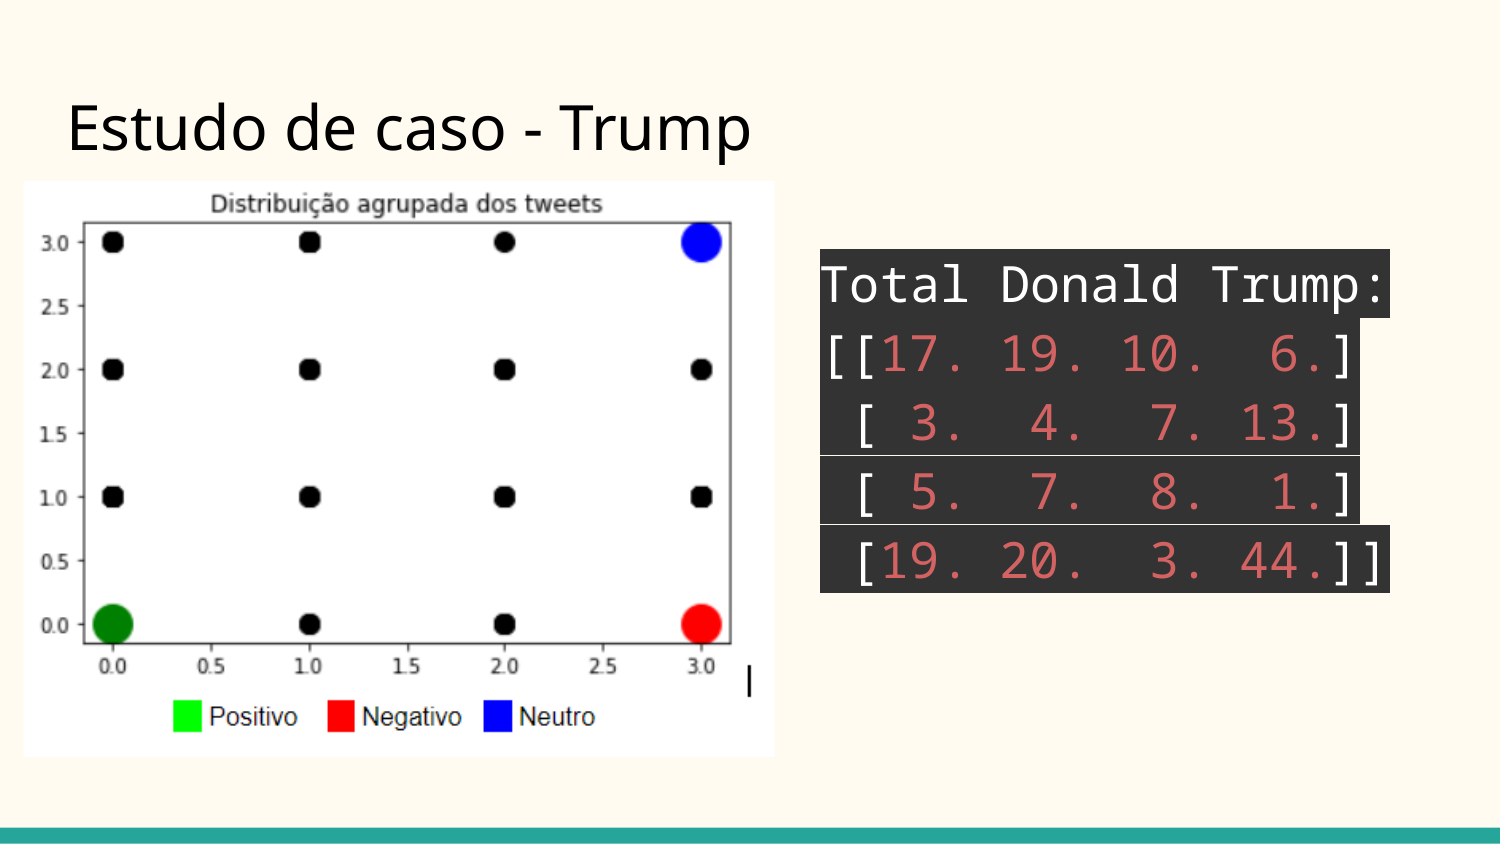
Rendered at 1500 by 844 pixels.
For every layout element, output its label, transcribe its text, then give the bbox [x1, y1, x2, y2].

title Estudo de caso - Trump [51, 72, 1449, 174]
picture [23, 181, 775, 757]
list Total Donald Trump: [[17. 19. 10. 6.] [ 3. 4. 7. 13.] [ 5. 7. 8. 1.] [19. 20. 3. 44.]] [805, 228, 1488, 706]
